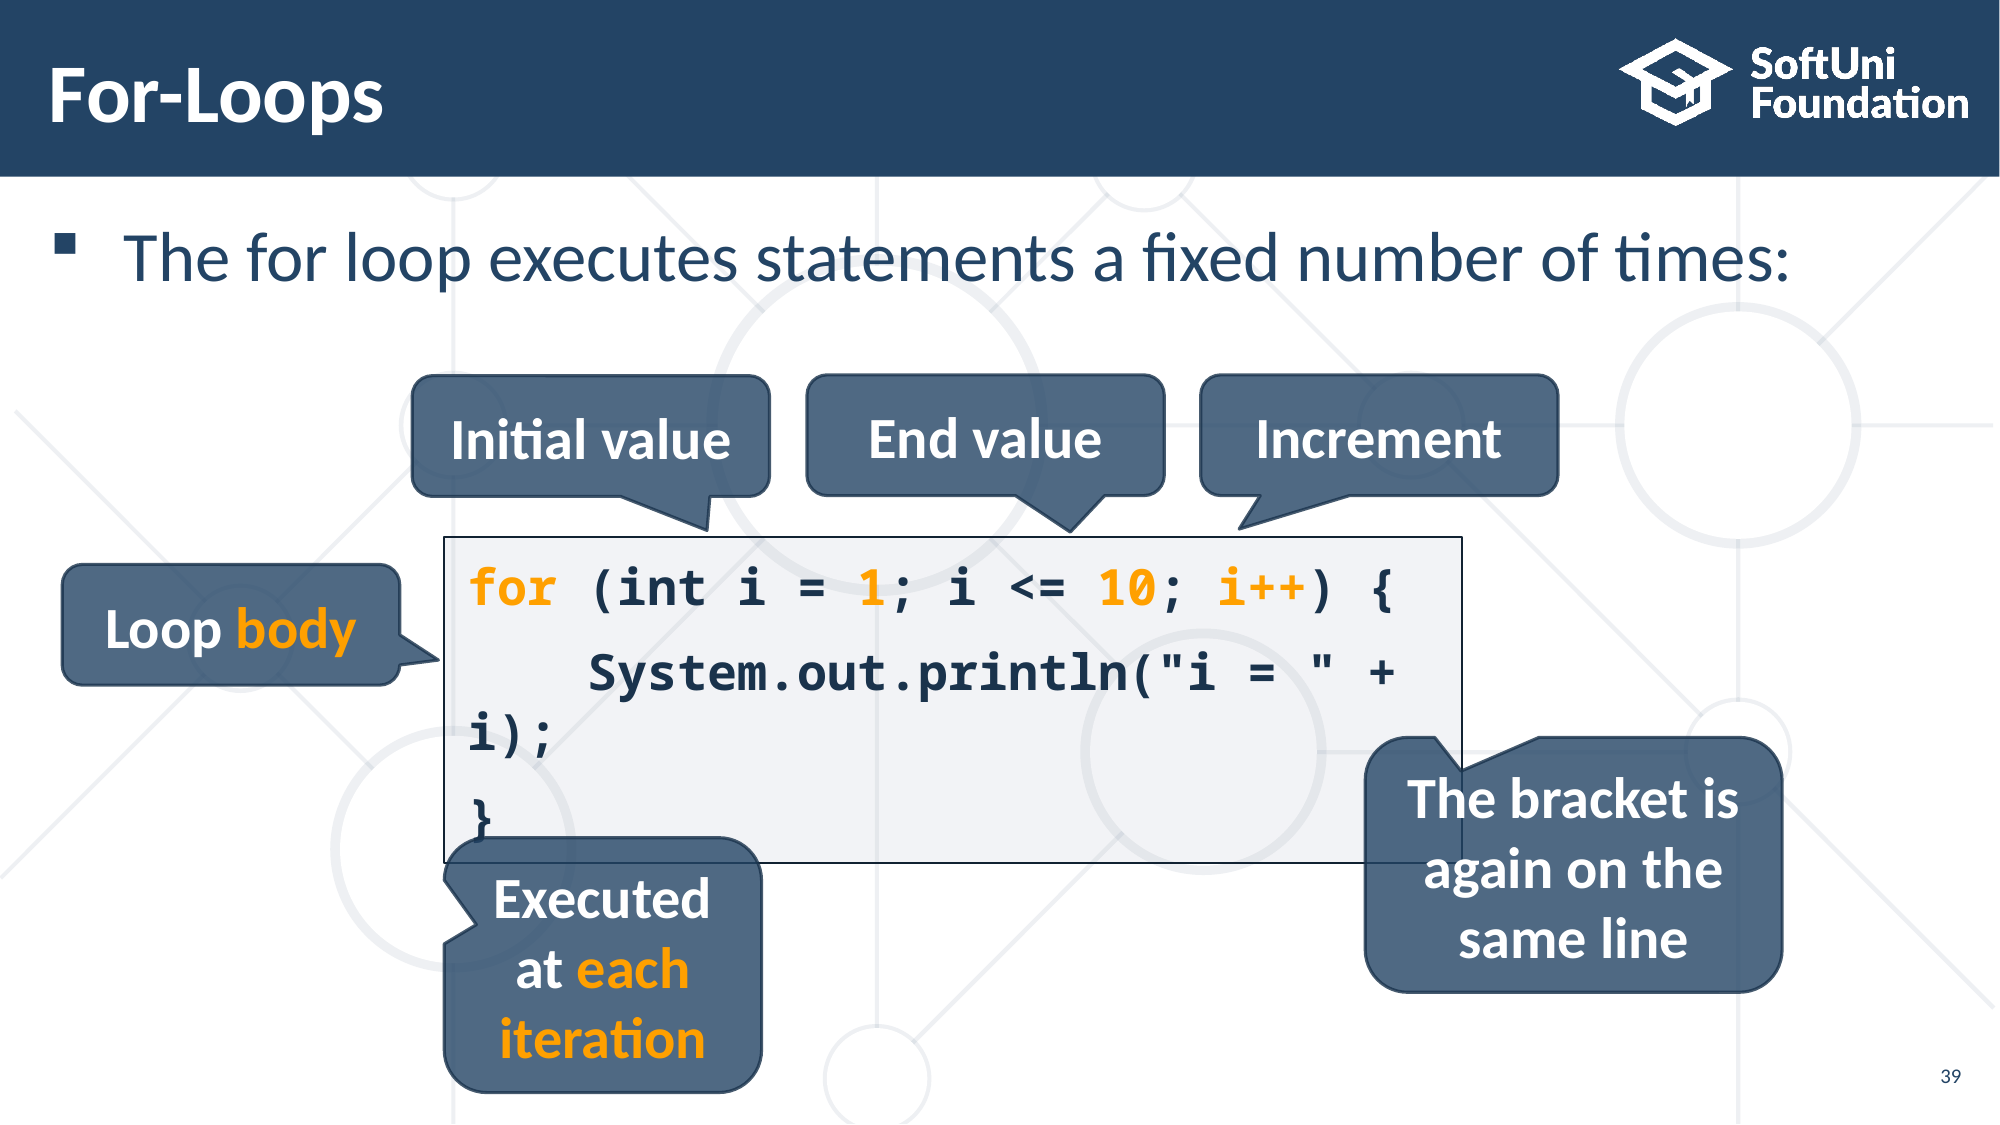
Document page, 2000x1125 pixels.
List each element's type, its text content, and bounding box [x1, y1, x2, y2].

slide_number 39 [1896, 1049, 1968, 1101]
list The for loop executes statements a fixed number of times: [31, 196, 1969, 1047]
picture [1618, 38, 1968, 126]
text_box End value [804, 372, 1167, 534]
text_box Loop body [60, 562, 441, 688]
text_box Initial value [410, 373, 772, 533]
text_box The bracket is again on the same line [1363, 735, 1785, 995]
text_box Executed at each iteration [442, 835, 764, 1095]
text_box Increment [1198, 372, 1561, 532]
text_box for (int i = 1; i <= 10; i++) { System.out.println("i = " + i); } [444, 537, 1463, 863]
title For-Loops [31, 16, 1591, 162]
